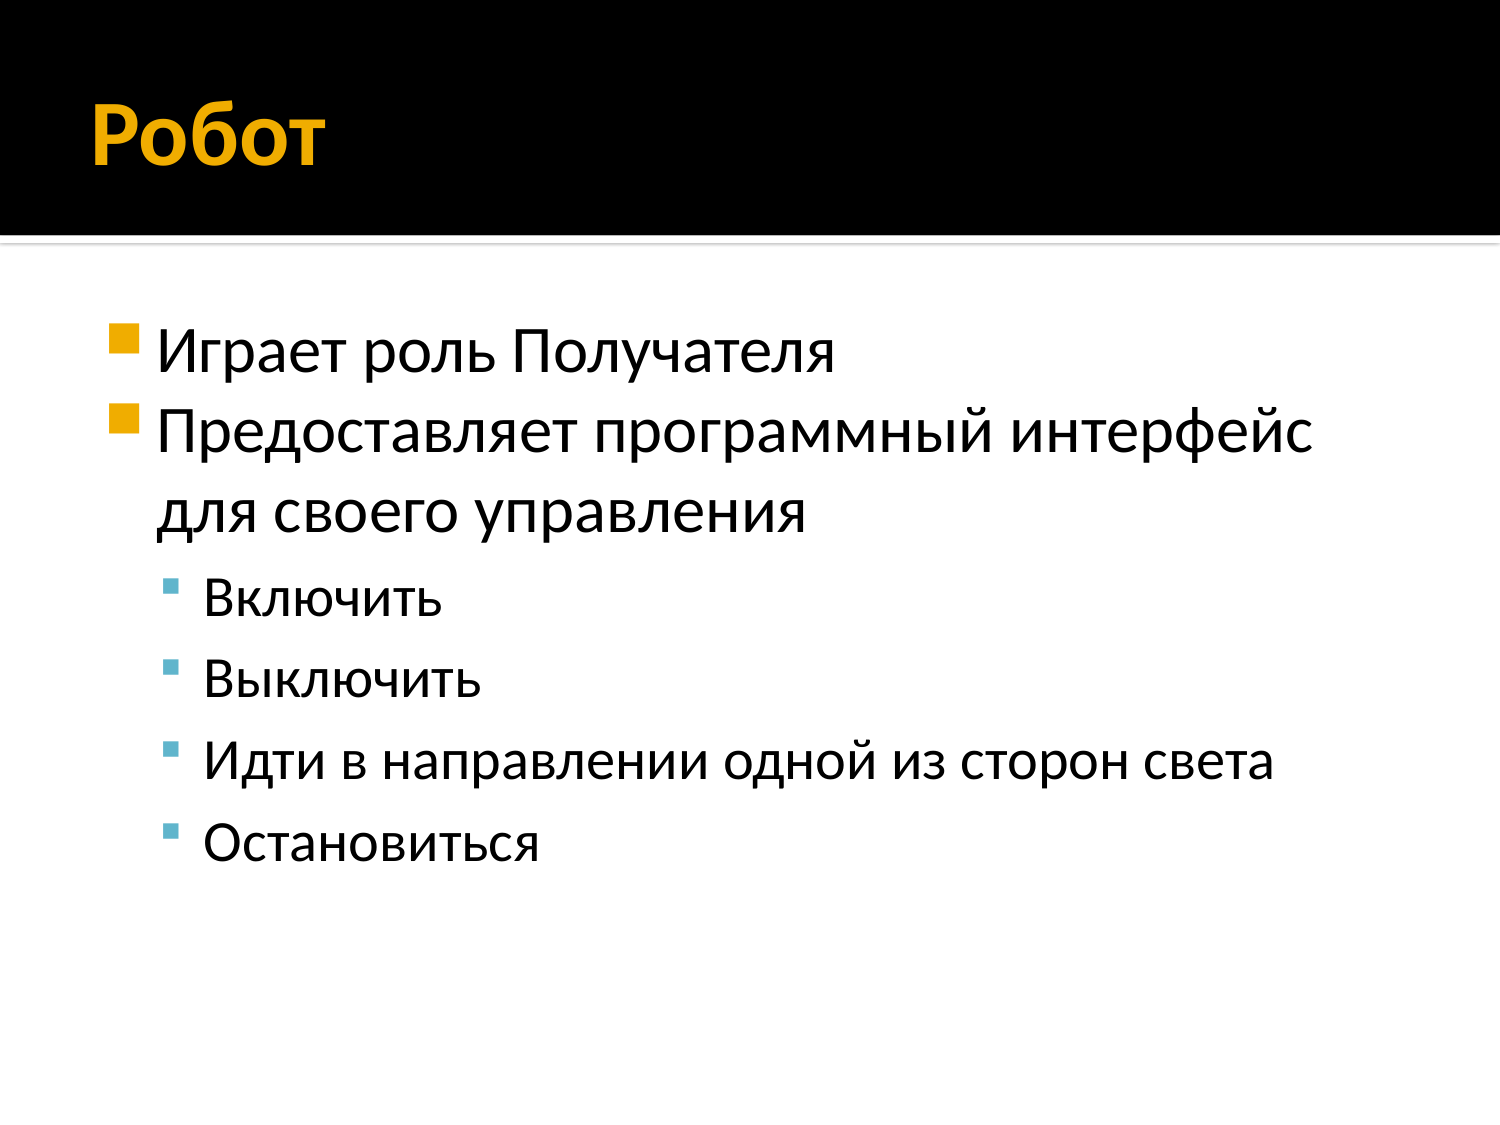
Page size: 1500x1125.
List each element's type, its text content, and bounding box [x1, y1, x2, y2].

title Робот [75, 25, 1425, 231]
list Играет роль Получателя Предоставляет программный интерфейс для своего управления Включить Выключить Идти в направлении одной из сторон света Остановиться [75, 291, 1425, 1050]
